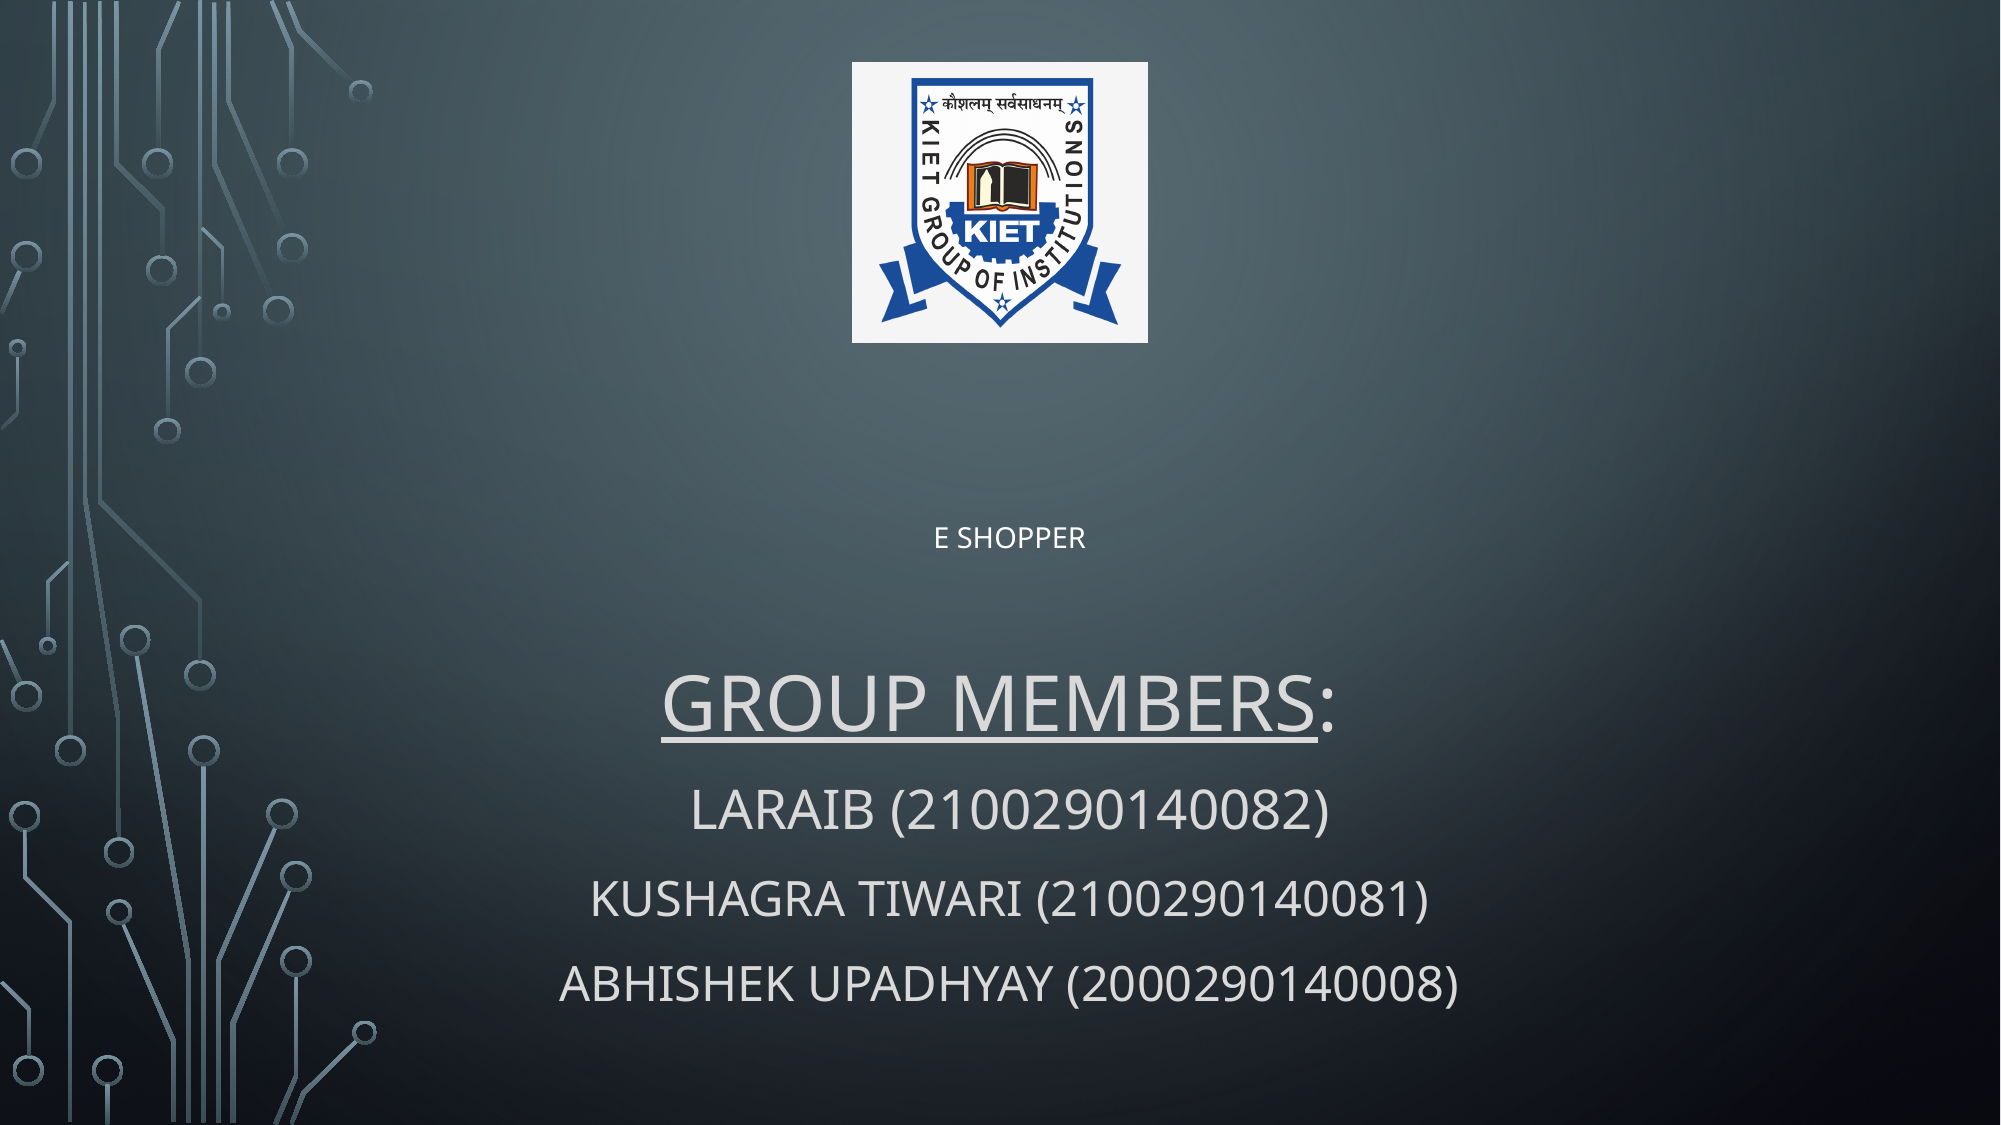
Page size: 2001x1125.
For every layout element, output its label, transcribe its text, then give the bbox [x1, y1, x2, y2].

title E SHOPPER [307, 358, 1712, 563]
picture [852, 62, 1148, 343]
subtitle Group members: LARAIB (2100290140082) KUSHAGRA TIWARI (2100290140081) ABHISHEK UPADHYAY (2000290140008) [288, 627, 1731, 1020]
